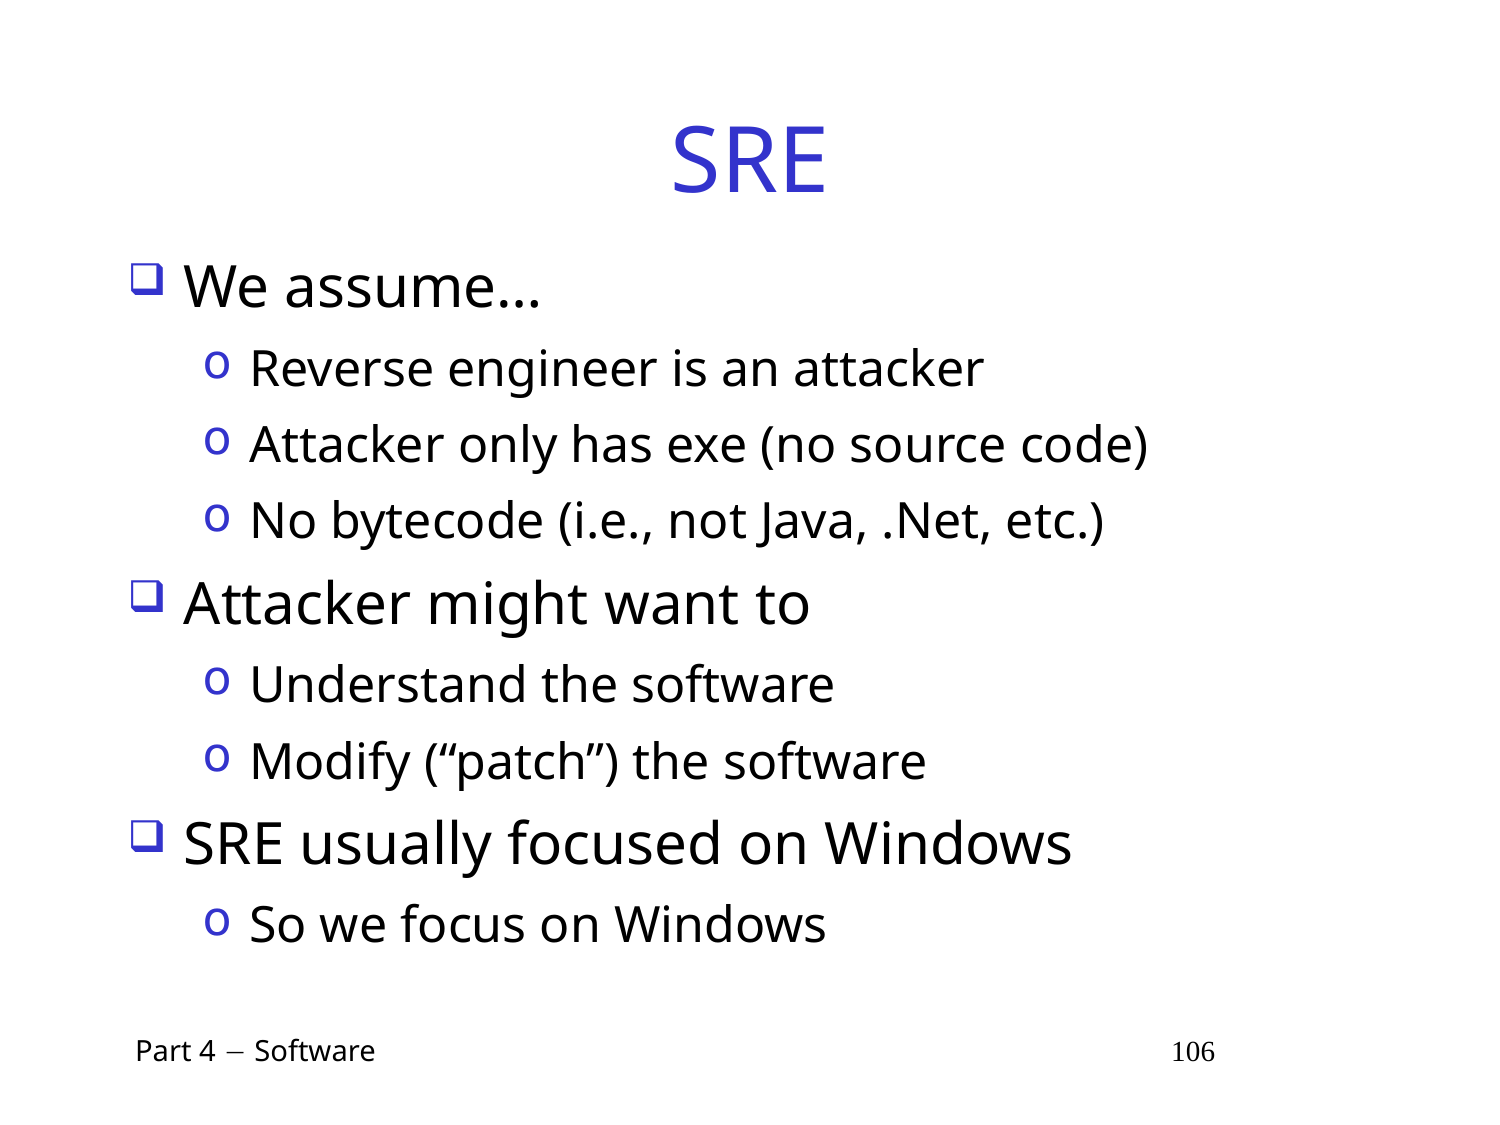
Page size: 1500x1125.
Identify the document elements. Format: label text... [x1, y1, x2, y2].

list We assume… Reverse engineer is an attacker Attacker only has exe (no source code) No bytecode (i.e., not Java, .Net, etc.) Attacker might want to Understand the software Modify (“patch”) the software SRE usually focused on Windows So we focus on Windows [112, 249, 1401, 976]
title SRE [112, 62, 1388, 249]
footer Part 4  Software 106 [112, 1024, 1401, 1101]
